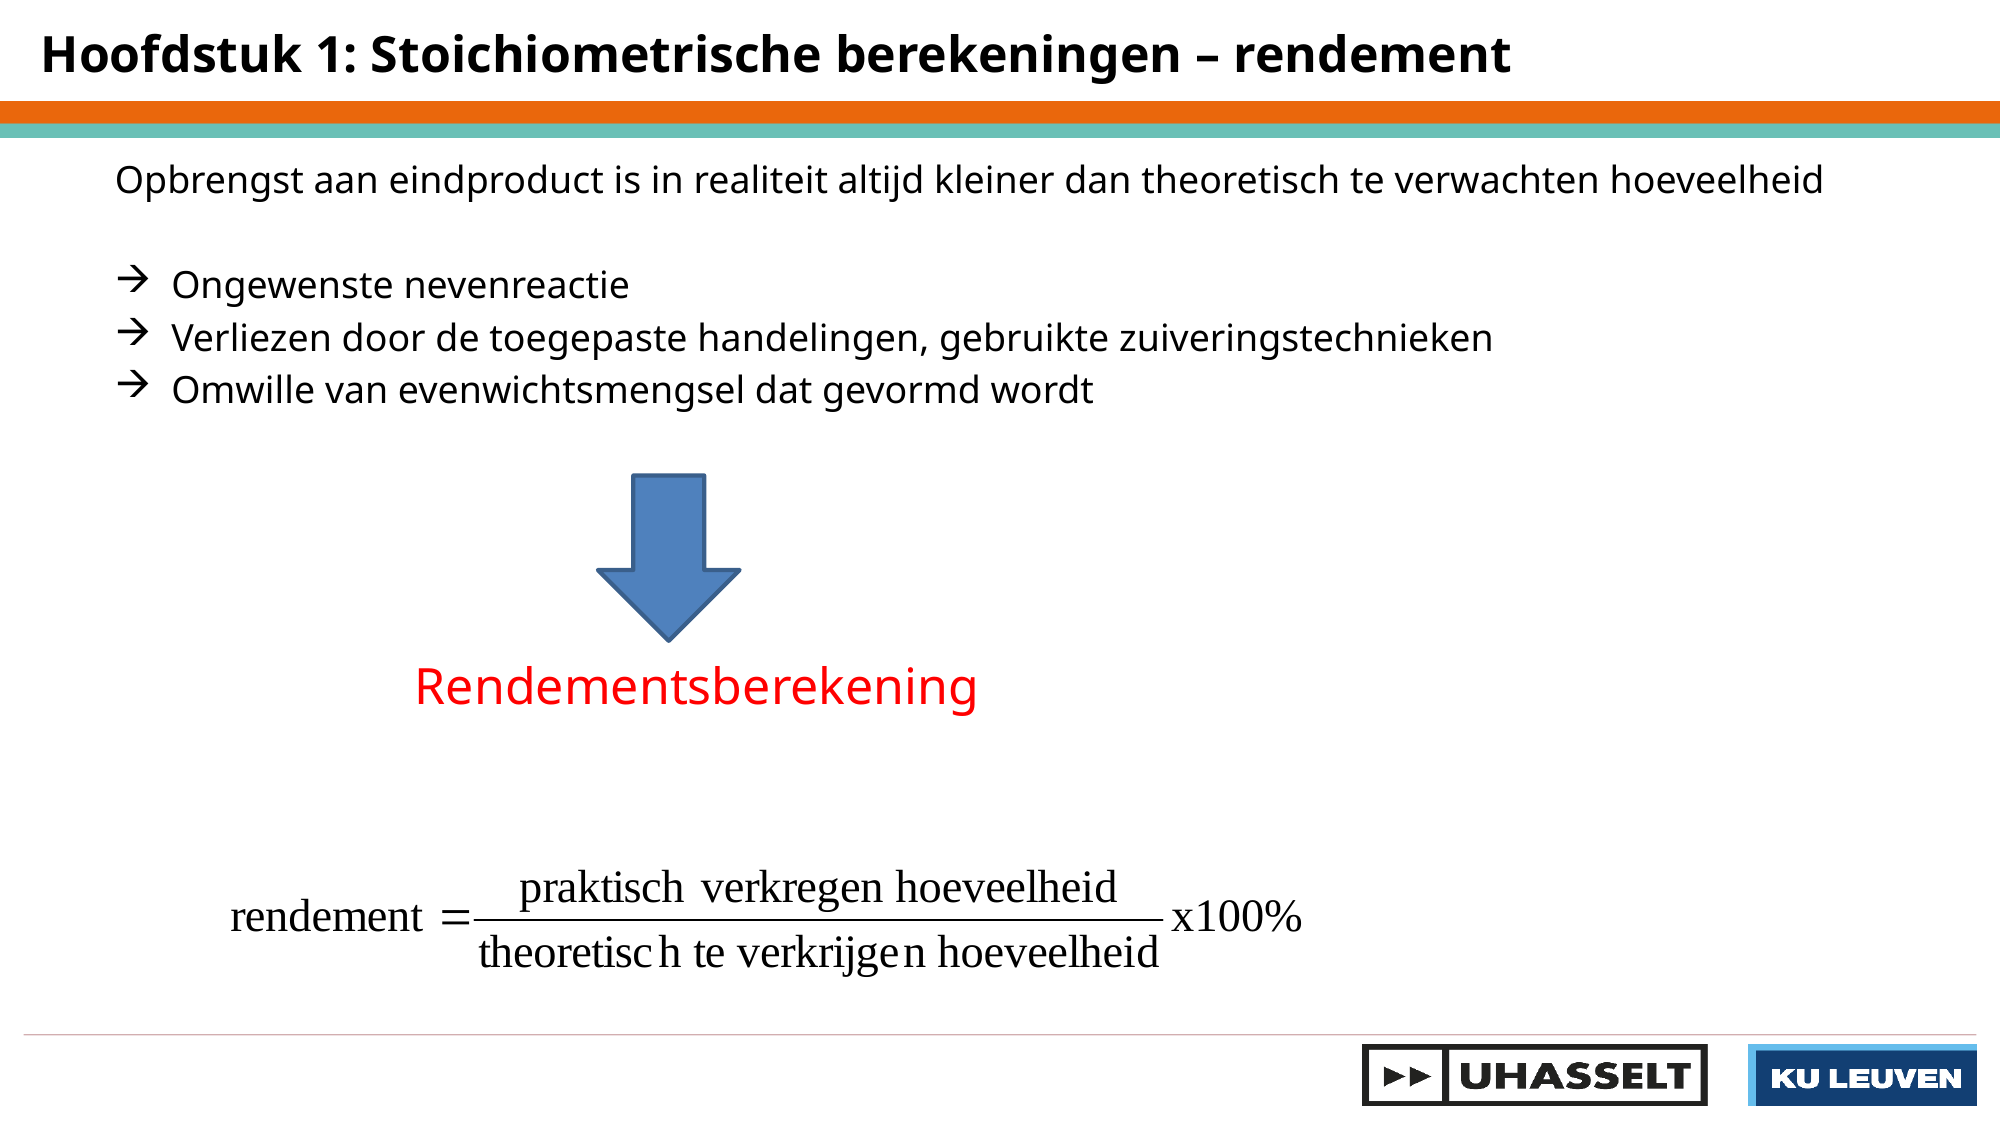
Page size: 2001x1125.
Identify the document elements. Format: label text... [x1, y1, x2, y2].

text_box [595, 473, 742, 643]
list Opbrengst aan eindproduct is in realiteit altijd kleiner dan theoretisch te verwachten hoeveelheid Ongewenste nevenreactie Verliezen door de toegepaste handelingen, gebruikte zuiveringstechnieken Omwille van evenwichtsmengsel dat gevormd wordt Rendementsberekening [99, 149, 1976, 1005]
title Hoofdstuk 1: Stoichiometrische berekeningen – rendement [25, 7, 1993, 98]
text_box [223, 857, 1312, 986]
picture [1362, 1044, 1977, 1106]
